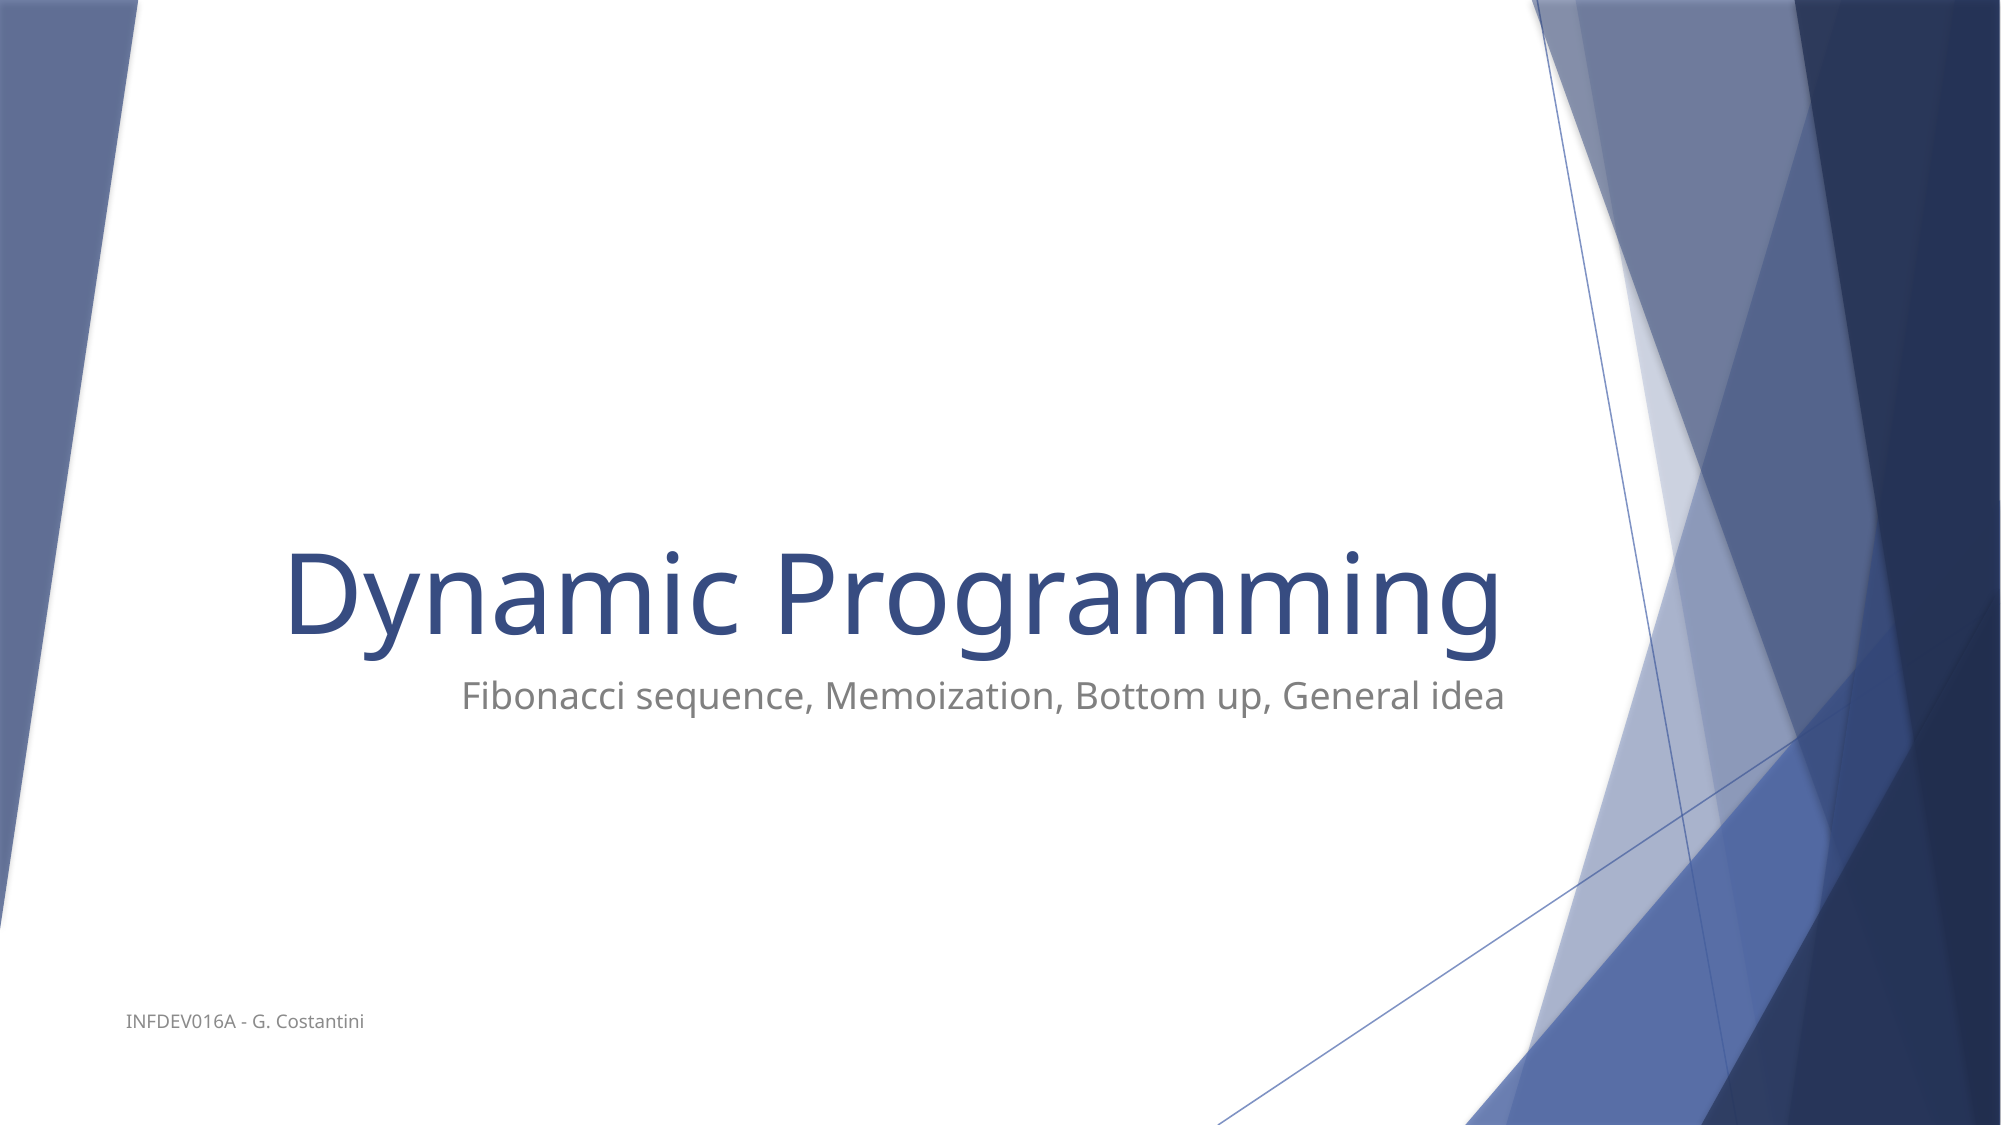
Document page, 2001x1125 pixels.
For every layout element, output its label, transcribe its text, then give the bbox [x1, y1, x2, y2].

title Dynamic Programming [247, 394, 1522, 664]
subtitle Fibonacci sequence, Memoization, Bottom up, General idea [247, 664, 1522, 845]
footer INFDEV016A - G. Costantini [111, 991, 1145, 1051]
